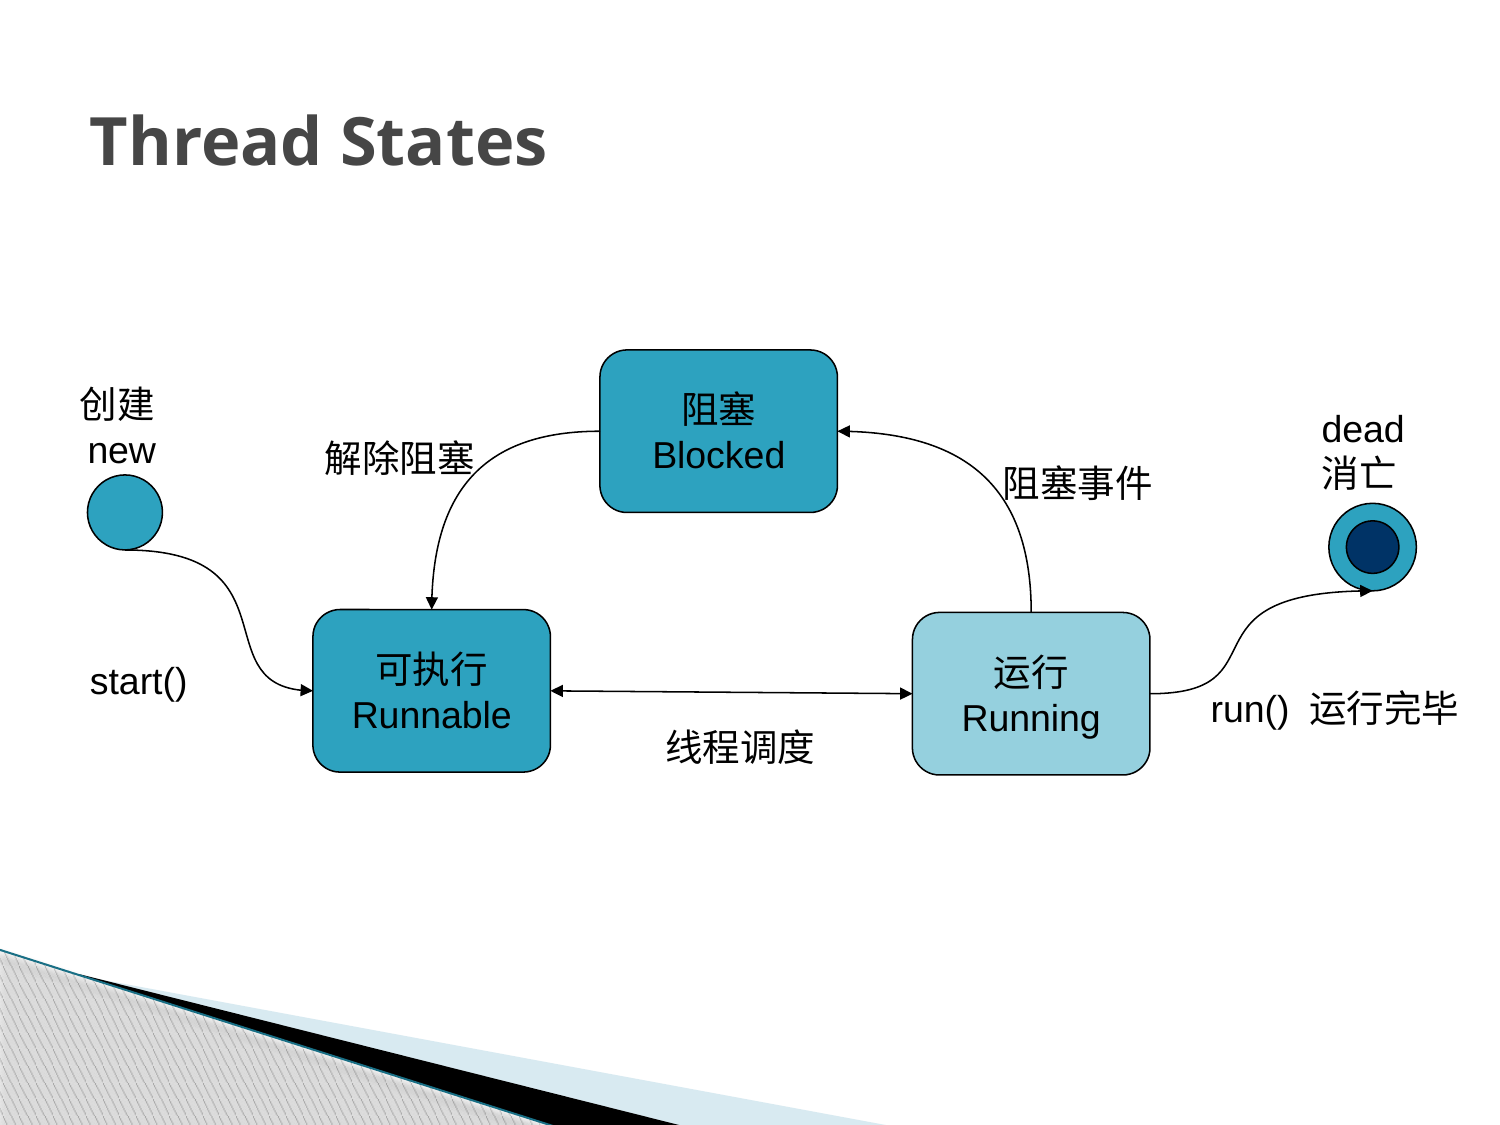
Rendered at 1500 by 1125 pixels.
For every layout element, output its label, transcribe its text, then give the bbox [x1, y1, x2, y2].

text_box 阻塞事件 [1031, 452, 1168, 513]
text_box 创建new [53, 373, 191, 479]
text_box start() [74, 649, 142, 710]
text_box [148, 526, 290, 715]
text_box [87, 479, 163, 550]
text_box run() 运行完毕 [1195, 677, 1474, 738]
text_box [1328, 503, 1417, 592]
text_box dead 消亡 [1306, 398, 1420, 503]
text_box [843, 424, 1026, 619]
title Thread States [75, 45, 1425, 233]
text_box 运行 Running [912, 612, 1150, 775]
text_box 解除阻塞 [310, 427, 490, 487]
text_box 阻塞 Blocked [599, 349, 838, 513]
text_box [431, 431, 601, 610]
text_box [1149, 590, 1373, 694]
text_box 可执行 Runnable [312, 609, 551, 773]
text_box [550, 690, 913, 694]
text_box 线程调度 [650, 716, 830, 776]
